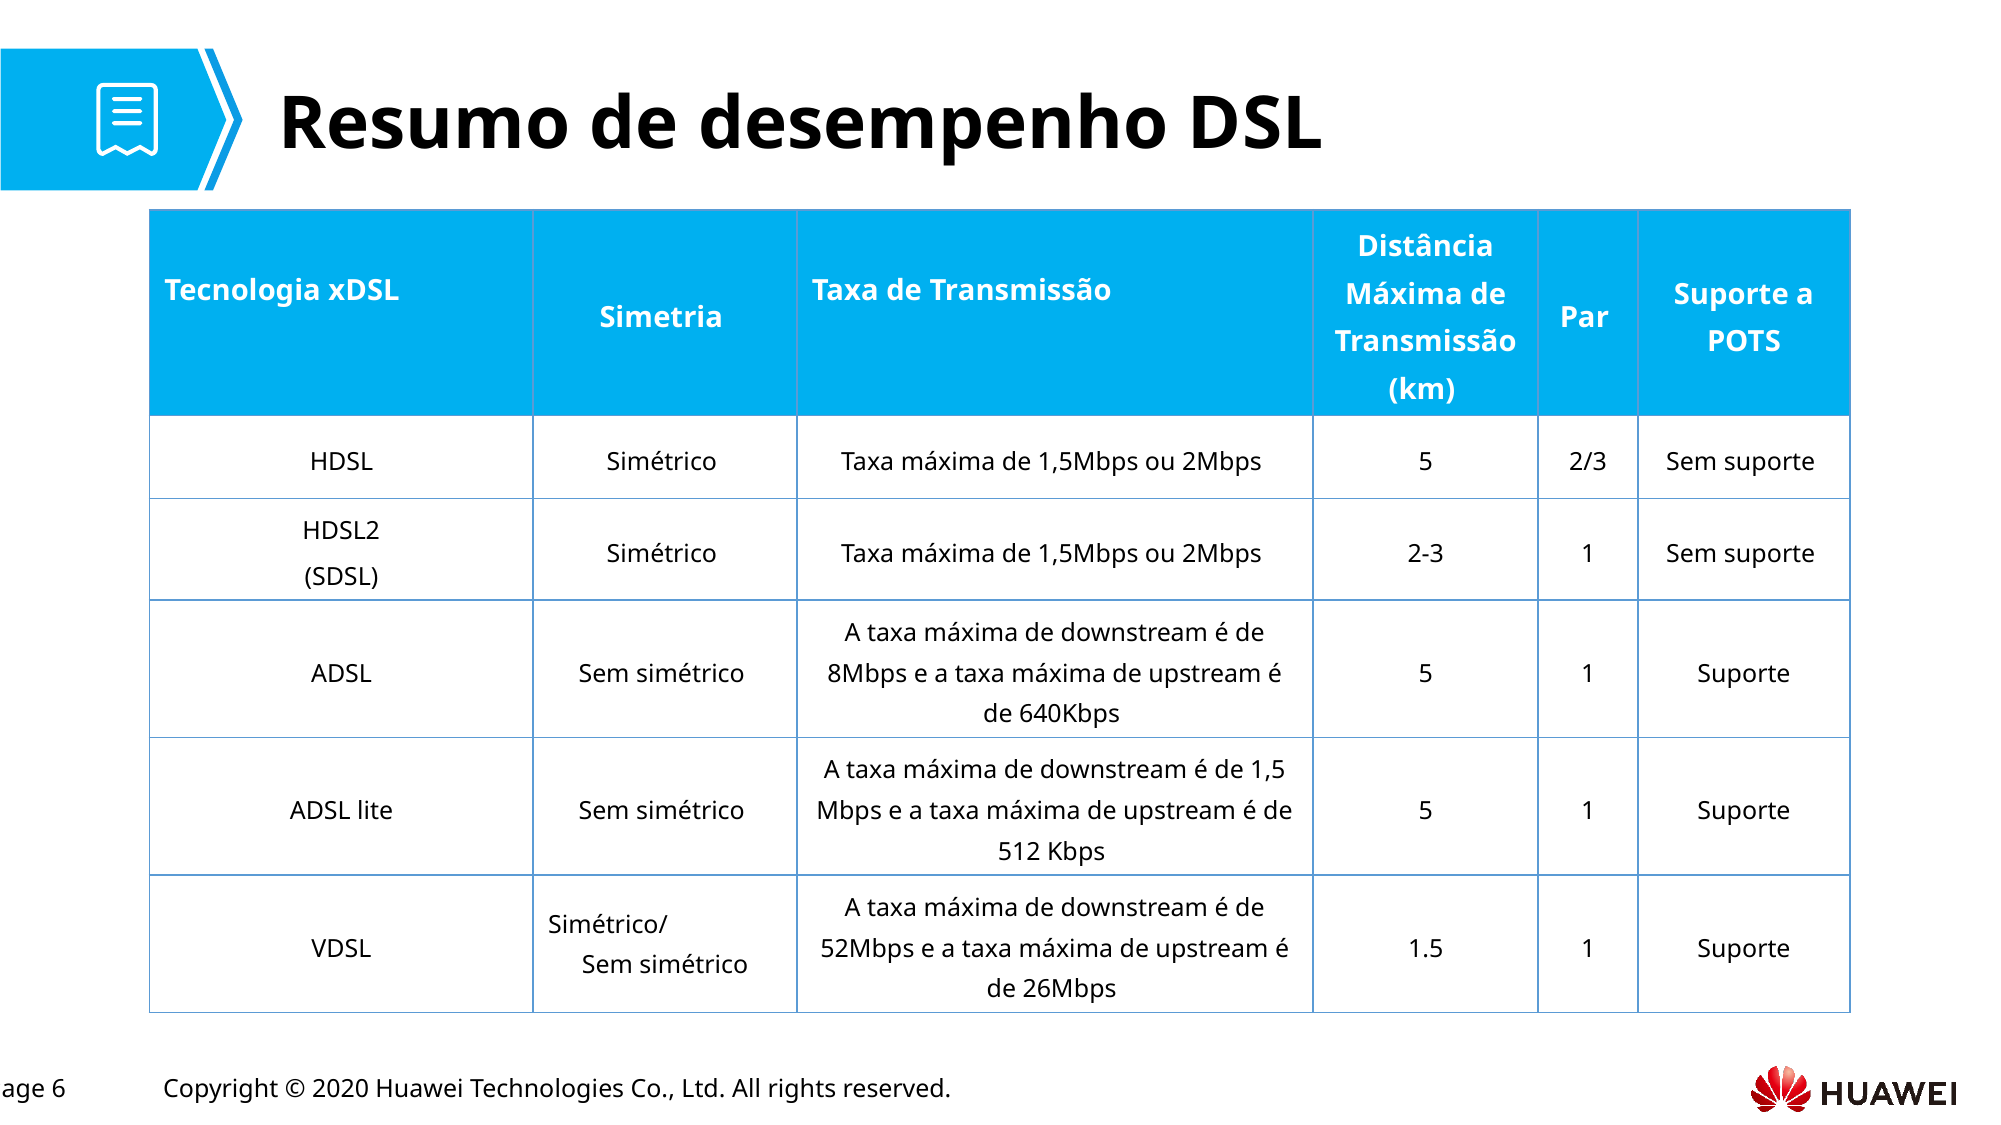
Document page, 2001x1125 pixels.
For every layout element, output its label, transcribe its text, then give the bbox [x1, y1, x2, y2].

table_cell HDSL2 (SDSL) [150, 499, 532, 599]
table_header Tecnologia xDSL [150, 211, 532, 415]
table_cell 1 [1539, 876, 1637, 1012]
table_cell 1 [1539, 738, 1637, 874]
table_header Simetria [534, 211, 796, 415]
table_cell 5 [1314, 416, 1537, 498]
table_cell Suporte [1639, 601, 1849, 737]
table_cell 5 [1314, 738, 1537, 874]
table_cell Simétrico [534, 499, 796, 599]
title Resumo de desempenho DSL [261, 67, 1875, 173]
table_cell 1 [1539, 499, 1637, 599]
table_cell 1 [1539, 601, 1637, 737]
table_cell Suporte [1639, 738, 1849, 874]
table_cell 2-3 [1314, 499, 1537, 599]
table_cell Sem simétrico [534, 601, 796, 737]
table_cell Simétrico/ Sem simétrico [534, 876, 796, 1012]
table_cell Suporte [1639, 876, 1849, 1012]
table_cell A taxa máxima de downstream é de 8Mbps e a taxa máxima de upstream é de 640Kbps [798, 601, 1312, 737]
table_cell Sem suporte [1639, 416, 1849, 498]
table_cell Sem simétrico [534, 738, 796, 874]
table_cell HDSL [150, 416, 532, 498]
table_cell A taxa máxima de downstream é de 52Mbps e a taxa máxima de upstream é de 26Mbps [798, 876, 1312, 1012]
table_header Taxa de Transmissão [798, 211, 1312, 415]
table_cell 1.5 [1314, 876, 1537, 1012]
table_cell ADSL lite [150, 738, 532, 874]
table_header Suporte a POTS [1639, 211, 1849, 415]
table_cell Taxa máxima de 1,5Mbps ou 2Mbps [798, 499, 1312, 599]
picture [1751, 1066, 1956, 1112]
table_header Par [1539, 211, 1637, 415]
table_header Distância Máxima de Transmissão (km) [1314, 211, 1537, 415]
table_cell A taxa máxima de downstream é de 1,5 Mbps e a taxa máxima de upstream é de 512 Kbps [798, 738, 1312, 874]
table_cell Taxa máxima de 1,5Mbps ou 2Mbps [798, 416, 1312, 498]
table_cell VDSL [150, 876, 532, 1012]
table_cell 5 [1314, 601, 1537, 737]
table_cell ADSL [150, 601, 532, 737]
table_cell Simétrico [534, 416, 796, 498]
table_cell Sem suporte [1639, 499, 1849, 599]
table_cell 2/3 [1539, 416, 1637, 498]
